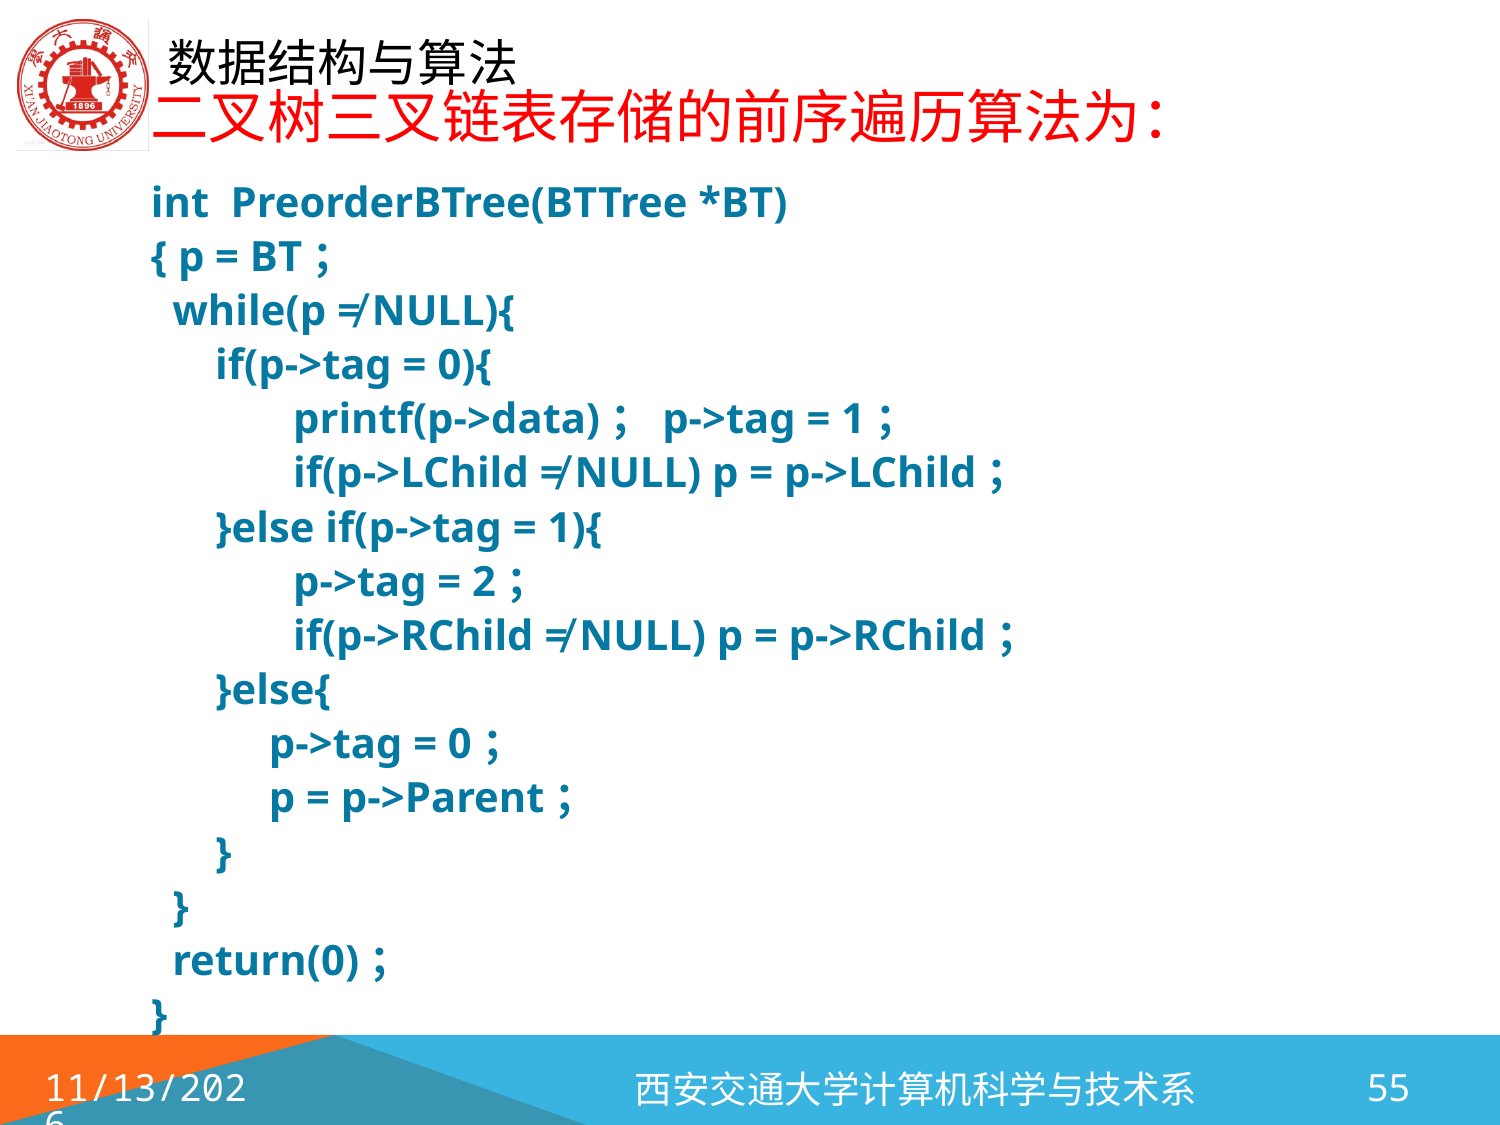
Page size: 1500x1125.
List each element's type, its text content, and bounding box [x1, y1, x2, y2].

list 二叉树三叉链表存储的前序遍历算法为： int PreorderBTree(BTTree *BT) { p = BT； while(p ≠ NULL){ if(p->tag = 0){ printf(p->data)；p->tag = 1； if(p->LChild ≠ NULL) p = p->LChild； }else if(p->tag = 1){ p->tag = 2； if(p->RChild ≠ NULL) p = p->RChild； }else{ p->tag = 0； p = p->Parent； } } return(0)； } [135, 105, 1459, 1024]
picture [17, 19, 149, 151]
